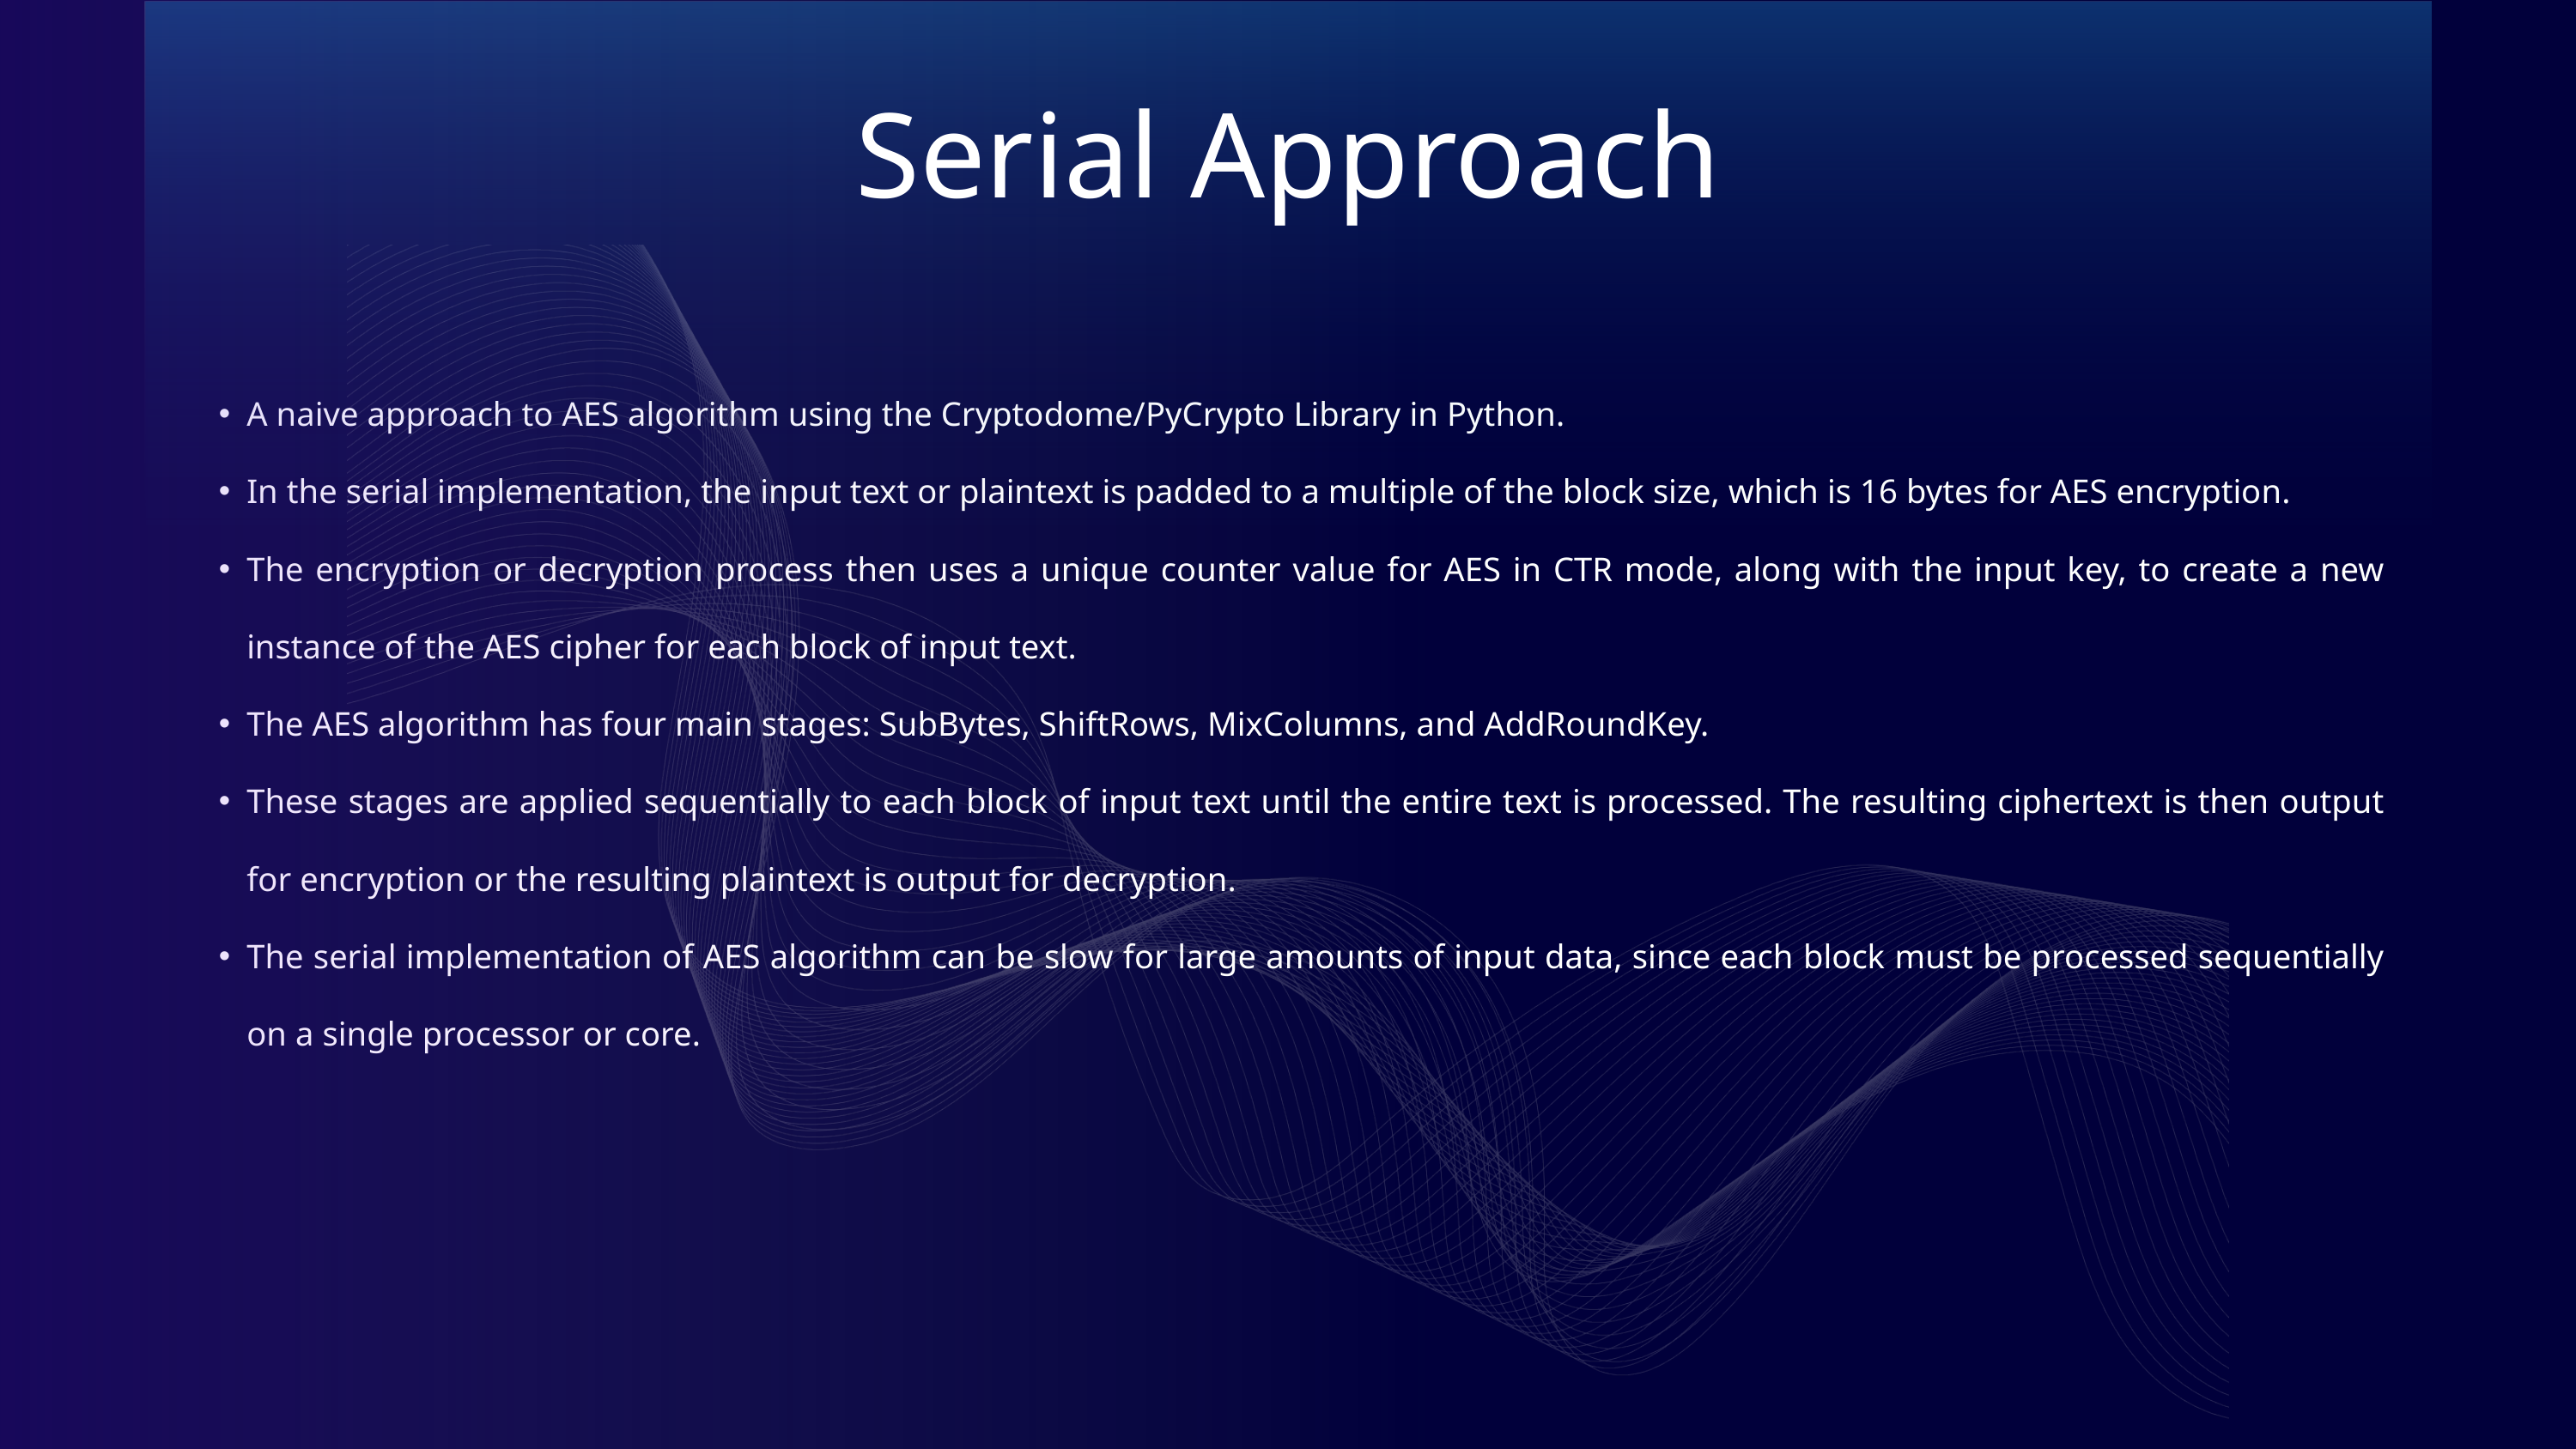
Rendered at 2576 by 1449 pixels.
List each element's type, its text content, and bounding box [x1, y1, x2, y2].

picture [0, 0, 2432, 1449]
text_box A naive approach to AES algorithm using the Cryptodome/PyCrypto Library in Python. In the serial implementation, the input text or plaintext is padded to a multiple of the block size, which is 16 bytes for AES encryption. The encryption or decryption process then uses a unique counter value for AES in CTR mode, along with the input key, to create a new instance of the AES cipher for each block of input text. The AES algorithm has four main stages: SubBytes, ShiftRows, MixColumns, and AddRoundKey. These stages are applied sequentially to each block of input text until the entire text is processed. The resulting ciphertext is then output for encryption or the resulting plaintext is output for decryption. The serial implementation of AES algorithm can be slow for large amounts of input data, since each block must be processed sequentially on a single processor or core. [2231, 658, 2385, 1053]
